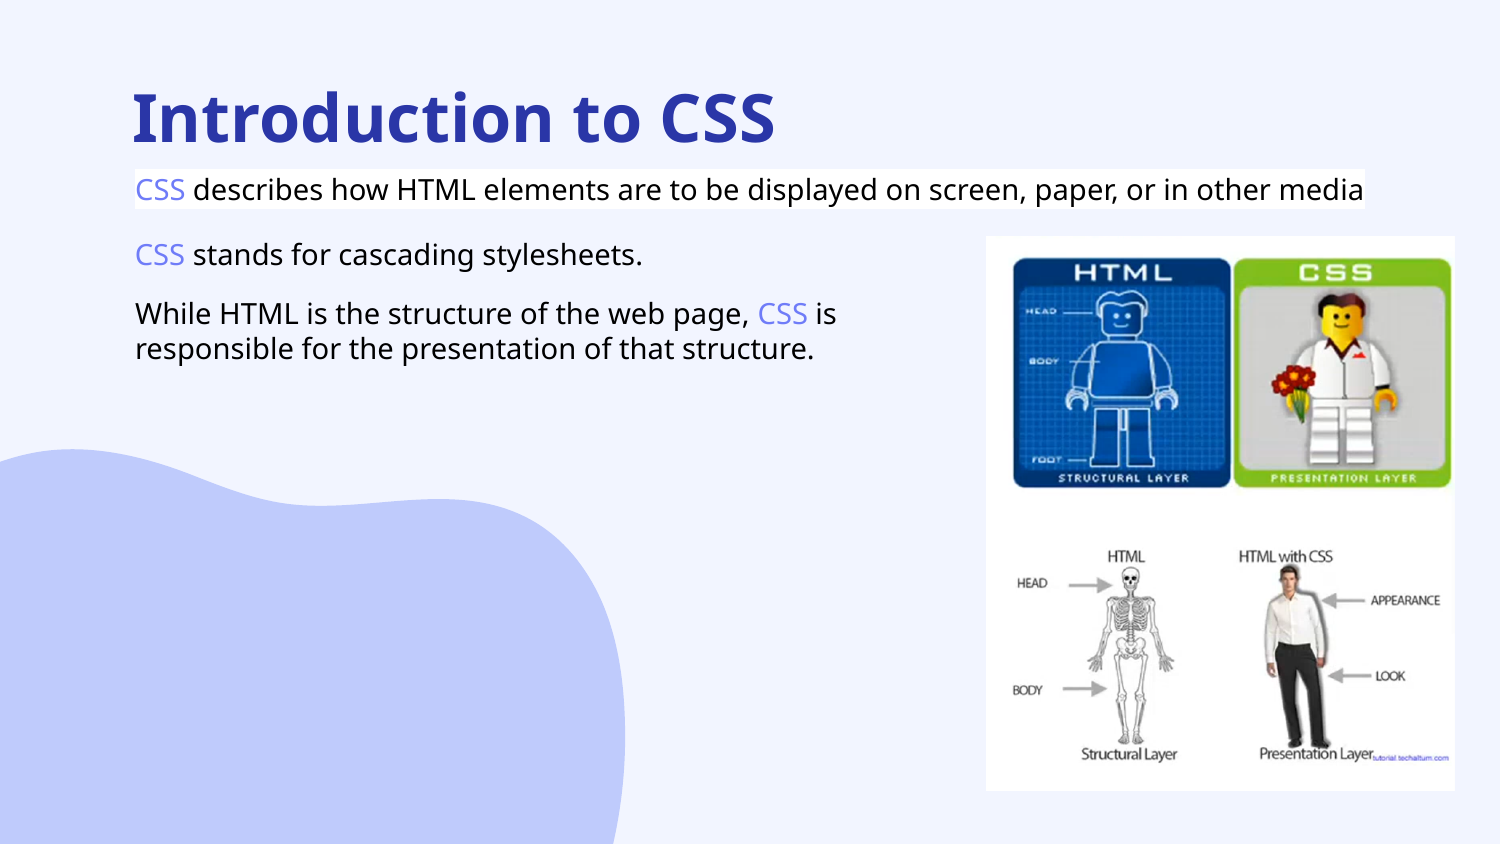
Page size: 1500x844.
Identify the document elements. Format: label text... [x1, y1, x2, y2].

picture [986, 236, 1456, 791]
text_box While HTML is the structure of the web page, CSS is responsible for the presentation of that structure. [119, 295, 960, 390]
text_box CSS describes how HTML elements are to be displayed on screen, paper, or in other media [119, 171, 1407, 225]
text_box CSS stands for cascading stylesheets. [119, 236, 948, 283]
title Introduction to CSS [117, 75, 1383, 170]
